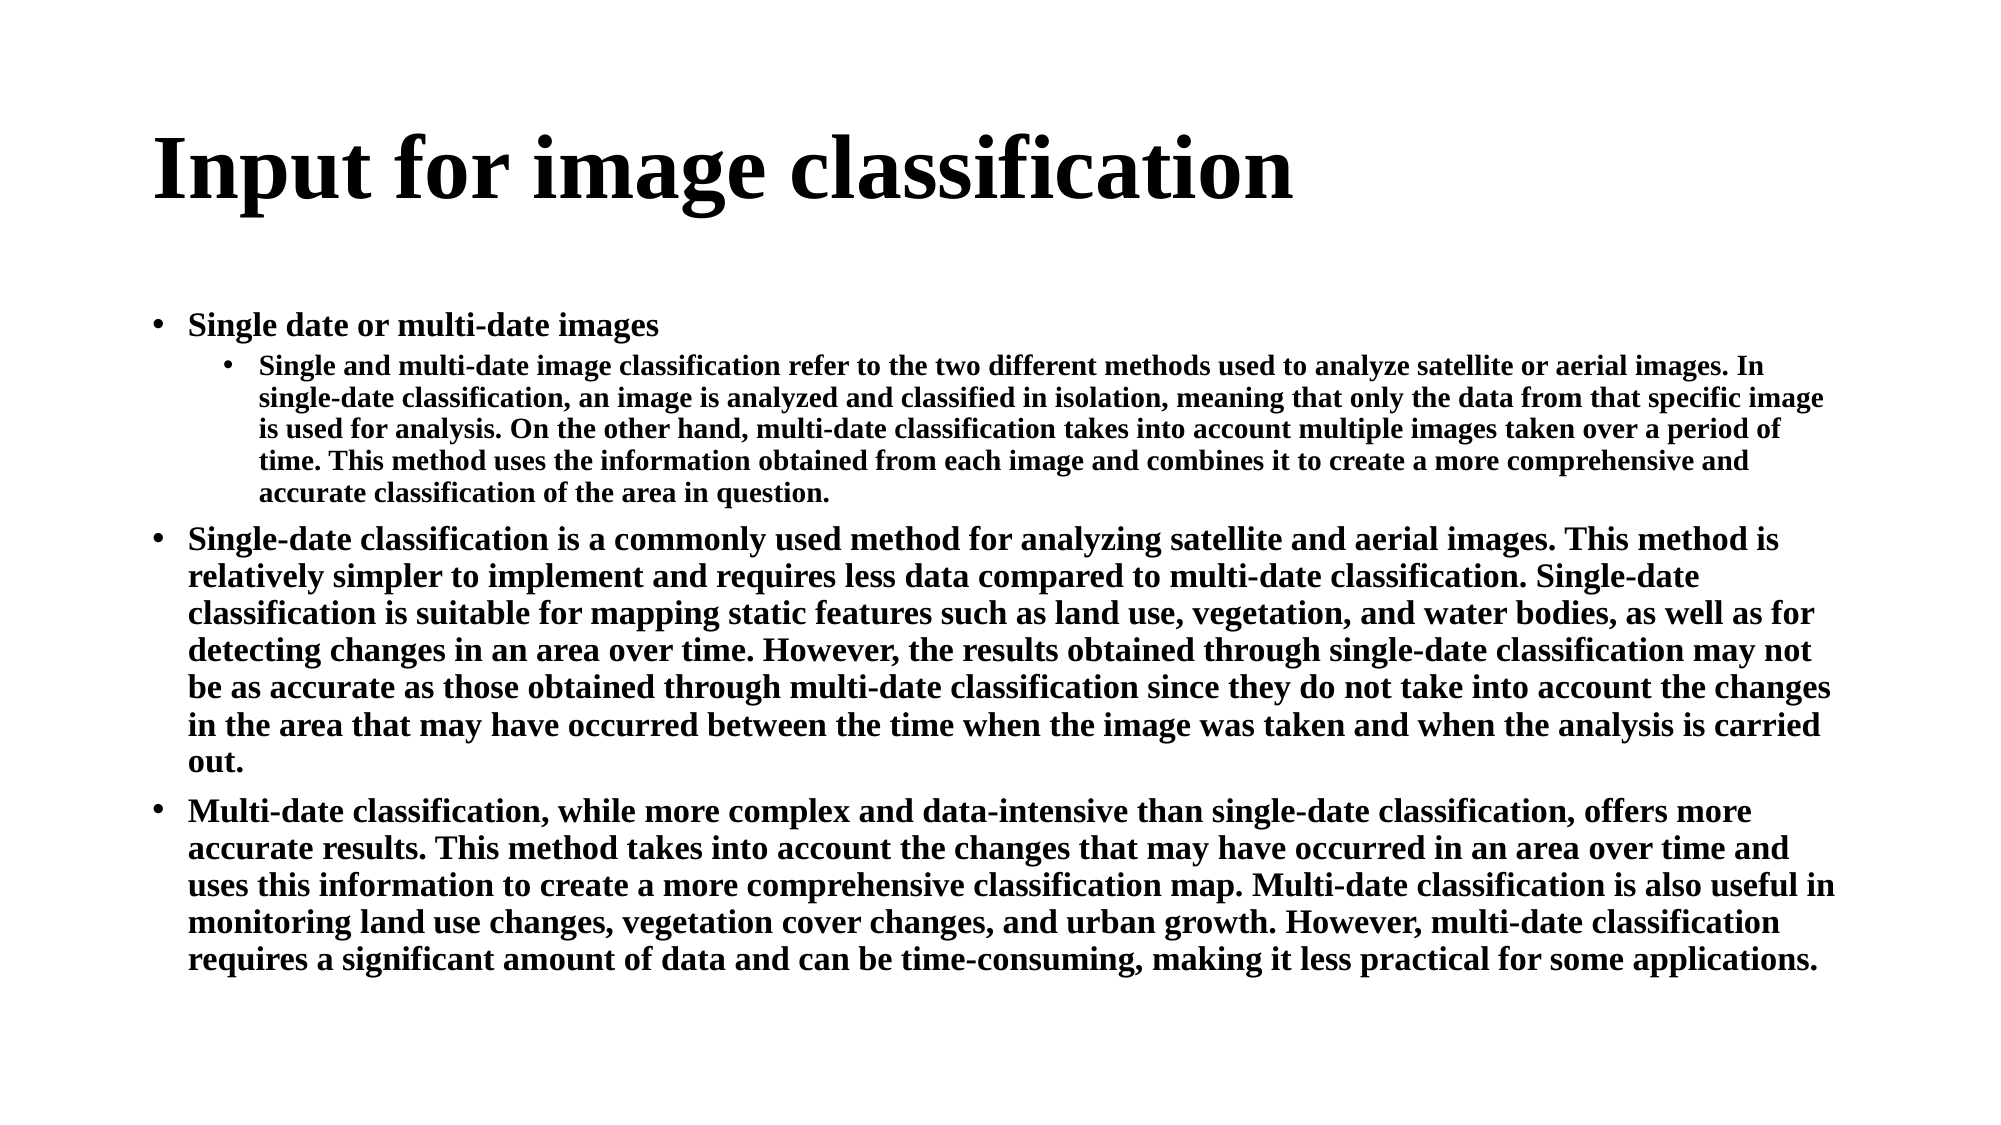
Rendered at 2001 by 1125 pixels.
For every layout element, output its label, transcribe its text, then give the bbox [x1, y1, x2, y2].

title Input for image classification [137, 59, 1863, 278]
list Single date or multi-date images Single and multi-date image classification refer to the two different methods used to analyze satellite or aerial images. In single-date classification, an image is analyzed and classified in isolation, meaning that only the data from that specific image is used for analysis. On the other hand, multi-date classification takes into account multiple images taken over a period of time. This method uses the information obtained from each image and combines it to create a more comprehensive and accurate classification of the area in question. Single-date classification is a commonly used method for analyzing satellite and aerial images. This method is relatively simpler to implement and requires less data compared to multi-date classification. Single-date classification is suitable for mapping static features such as land use, vegetation, and water bodies, as well as for detecting changes in an area over time. However, the results obtained through single-date classification may not be as accurate as those obtained through multi-date classification since they do not take into account the changes in the area that may have occurred between the time when the image was taken and when the analysis is carried out. Multi-date classification, while more complex and data-intensive than single-date classification, offers more accurate results. This method takes into account the changes that may have occurred in an area over time and uses this information to create a more comprehensive classification map. Multi-date classification is also useful in monitoring land use changes, vegetation cover changes, and urban growth. However, multi-date classification requires a significant amount of data and can be time-consuming, making it less practical for some applications. [137, 299, 1863, 1014]
